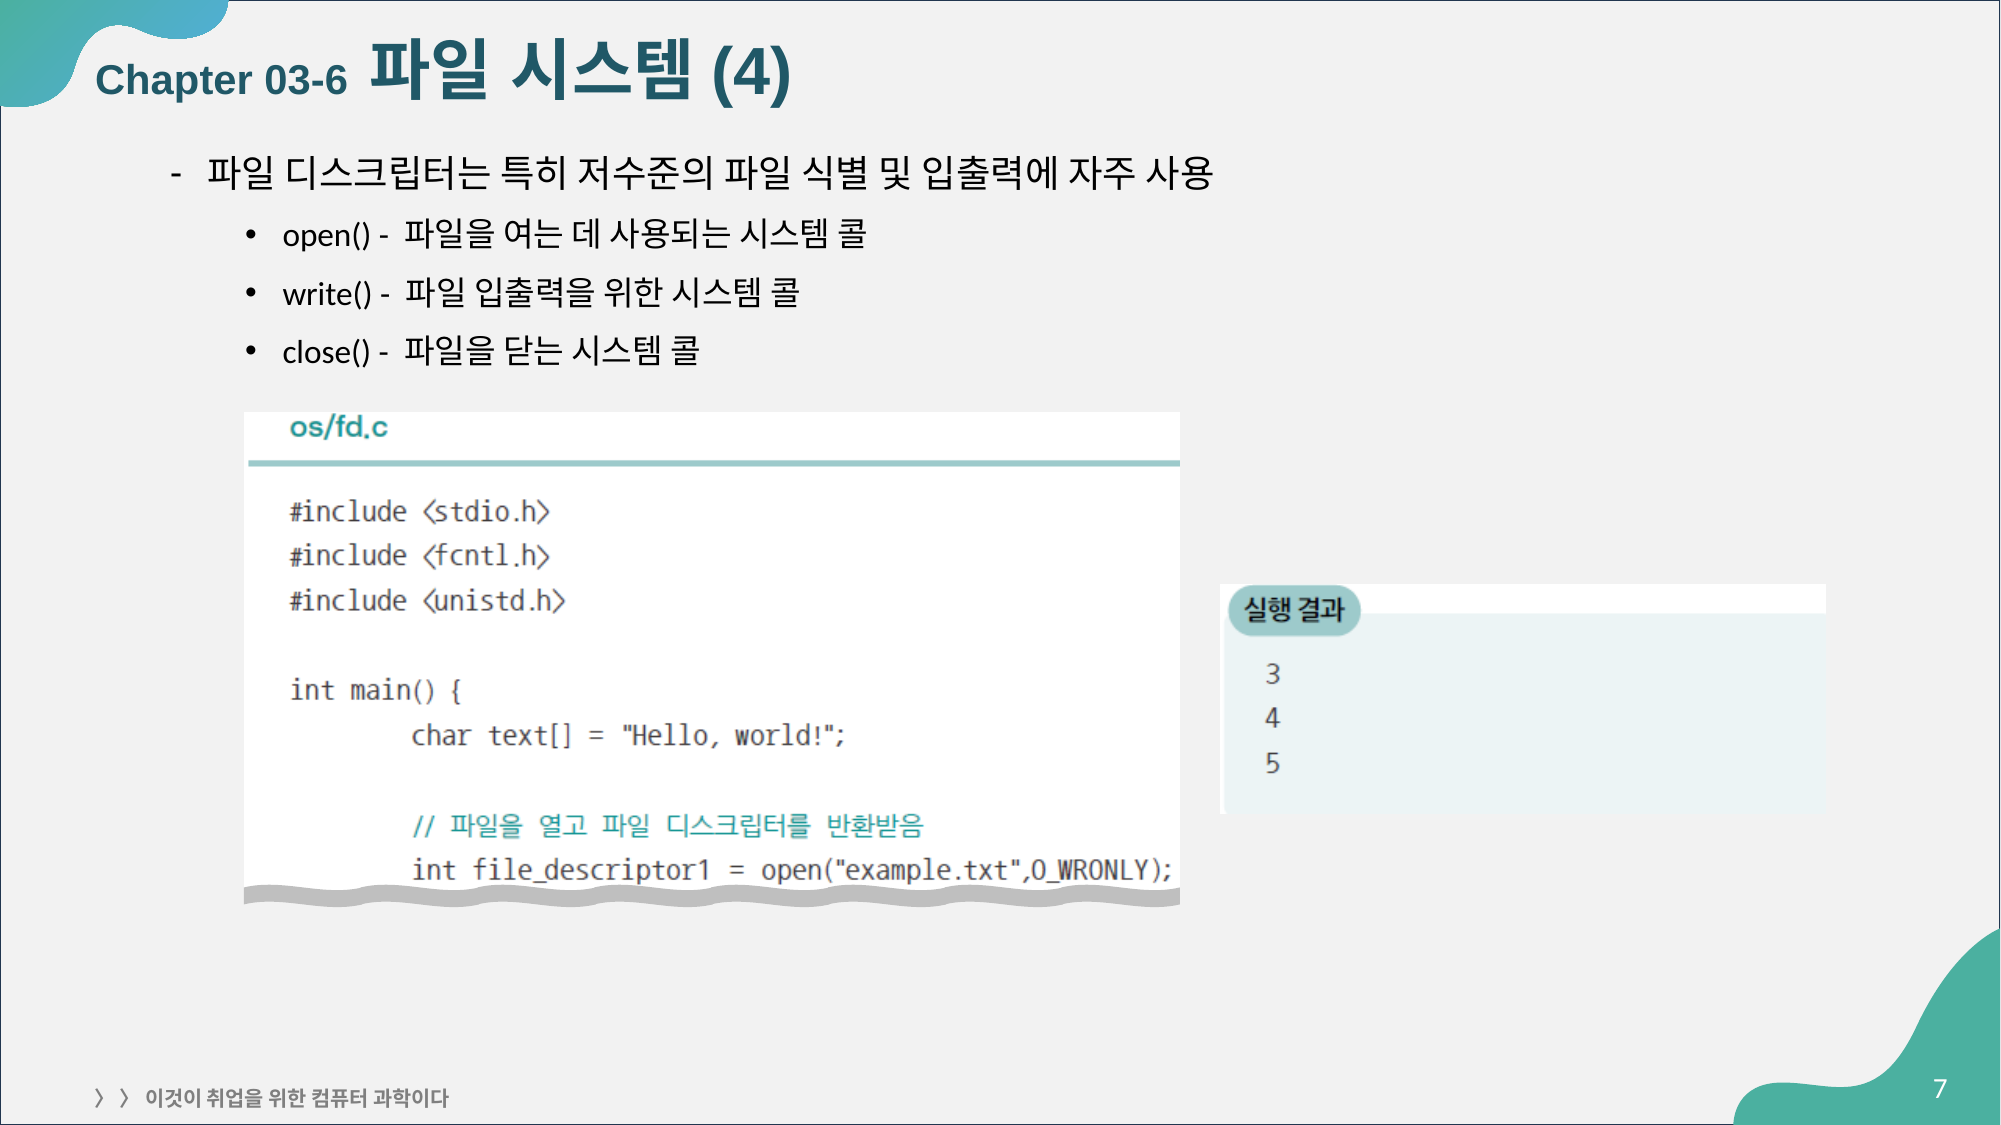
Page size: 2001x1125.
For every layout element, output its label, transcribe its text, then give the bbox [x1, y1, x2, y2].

title Chapter 03-6 파일 시스템(4) [79, 17, 1931, 128]
footer 〉 〉 이것이 취업을 위한 컴퓨터 과학이다 [79, 1078, 755, 1114]
list 파일 디스크립터는 특히 저수준의 파일 식별 및 입출력에 자주 사용 open() - 파일을 여는 데 사용되는 시스템 콜 write() - 파일 입출력을 위한 시스템 콜 close() - 파일을 닫는 시스템 콜 [79, 133, 1931, 1035]
picture [1220, 584, 1826, 815]
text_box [243, 884, 1181, 908]
picture [243, 411, 1181, 884]
slide_number ‹#› [1917, 1061, 1984, 1122]
